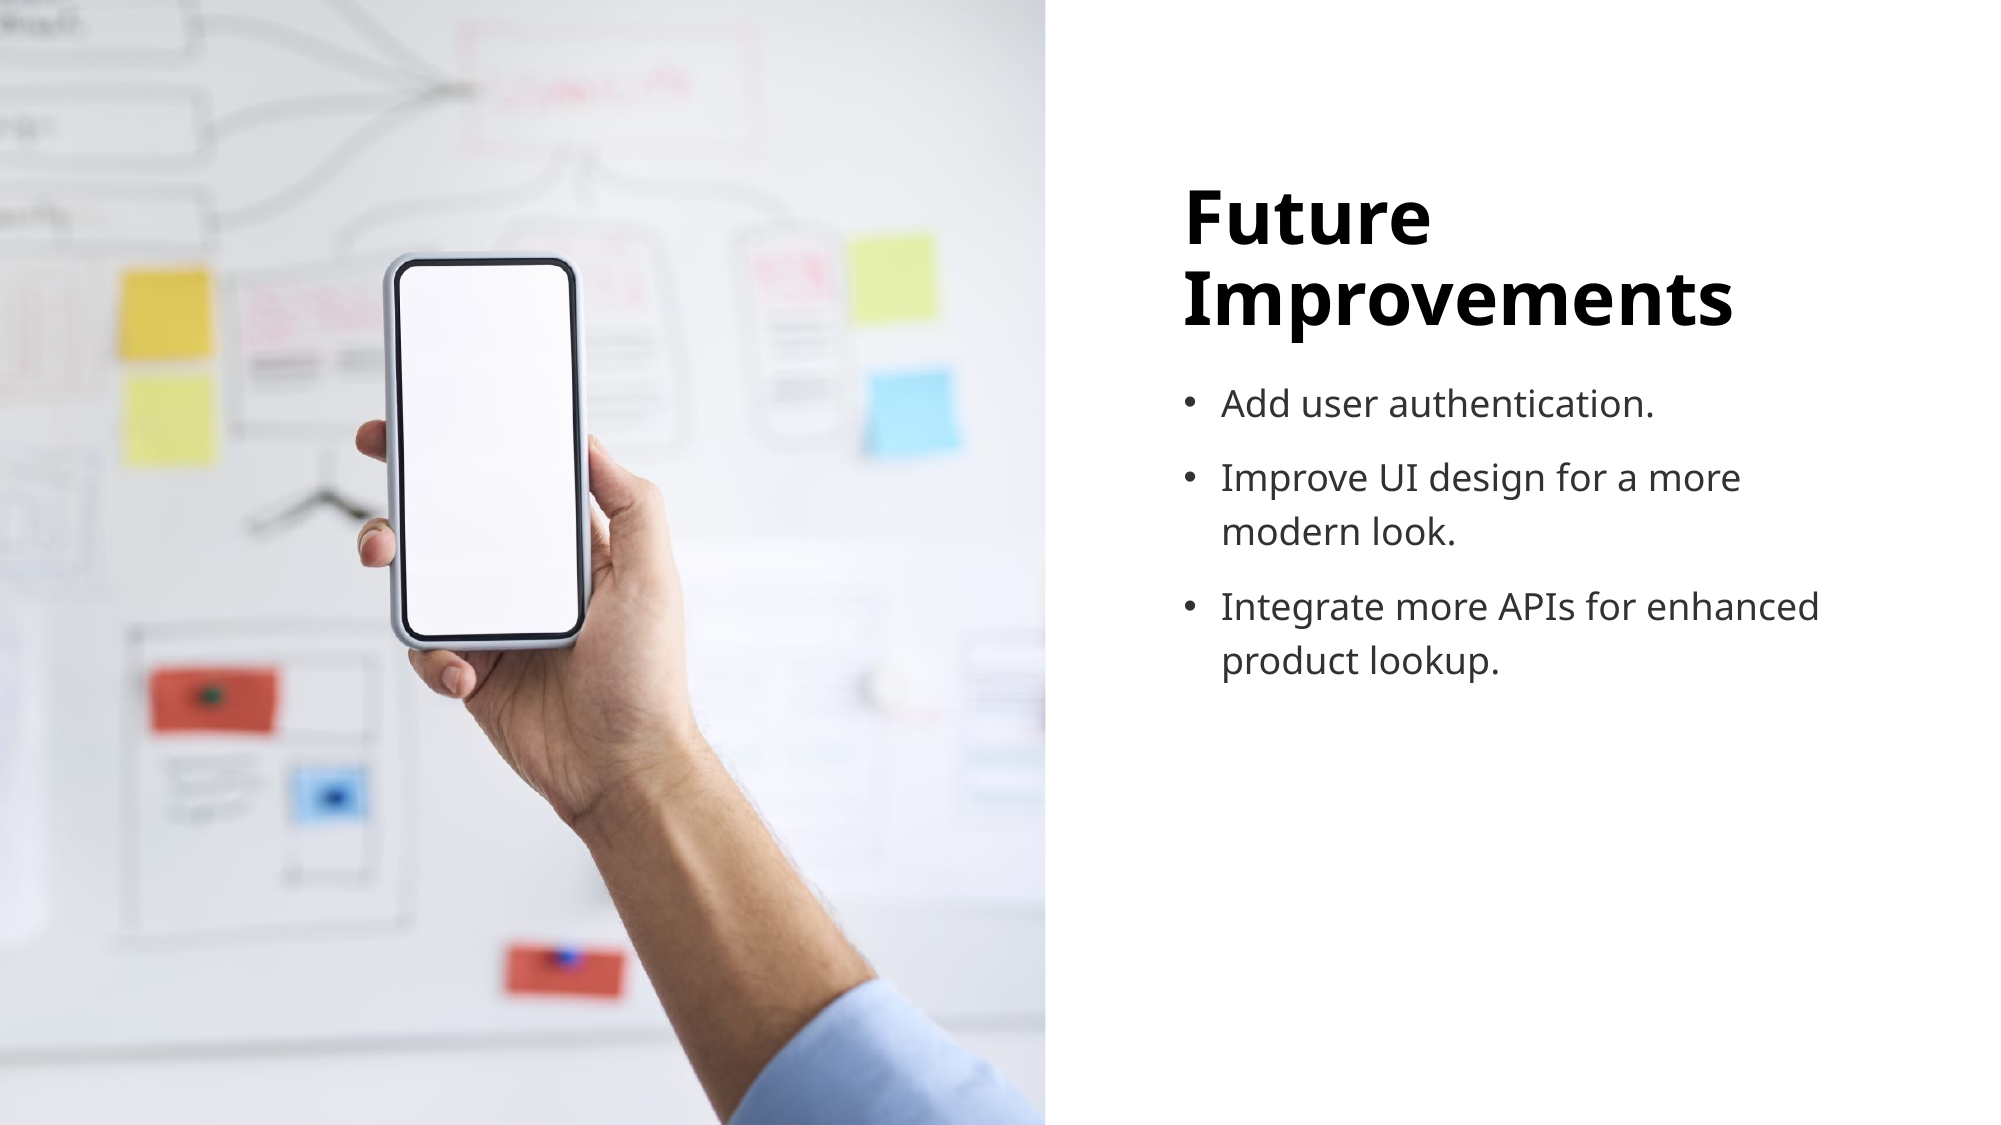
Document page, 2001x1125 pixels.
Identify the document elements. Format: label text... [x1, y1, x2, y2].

picture [0, 0, 1046, 1125]
title Future Improvements [1168, 98, 1884, 350]
text_box [1046, 0, 2000, 1125]
list Add user authentication. Improve UI design for a more modern look. Integrate more APIs for enhanced product lookup. [1168, 363, 1884, 1035]
